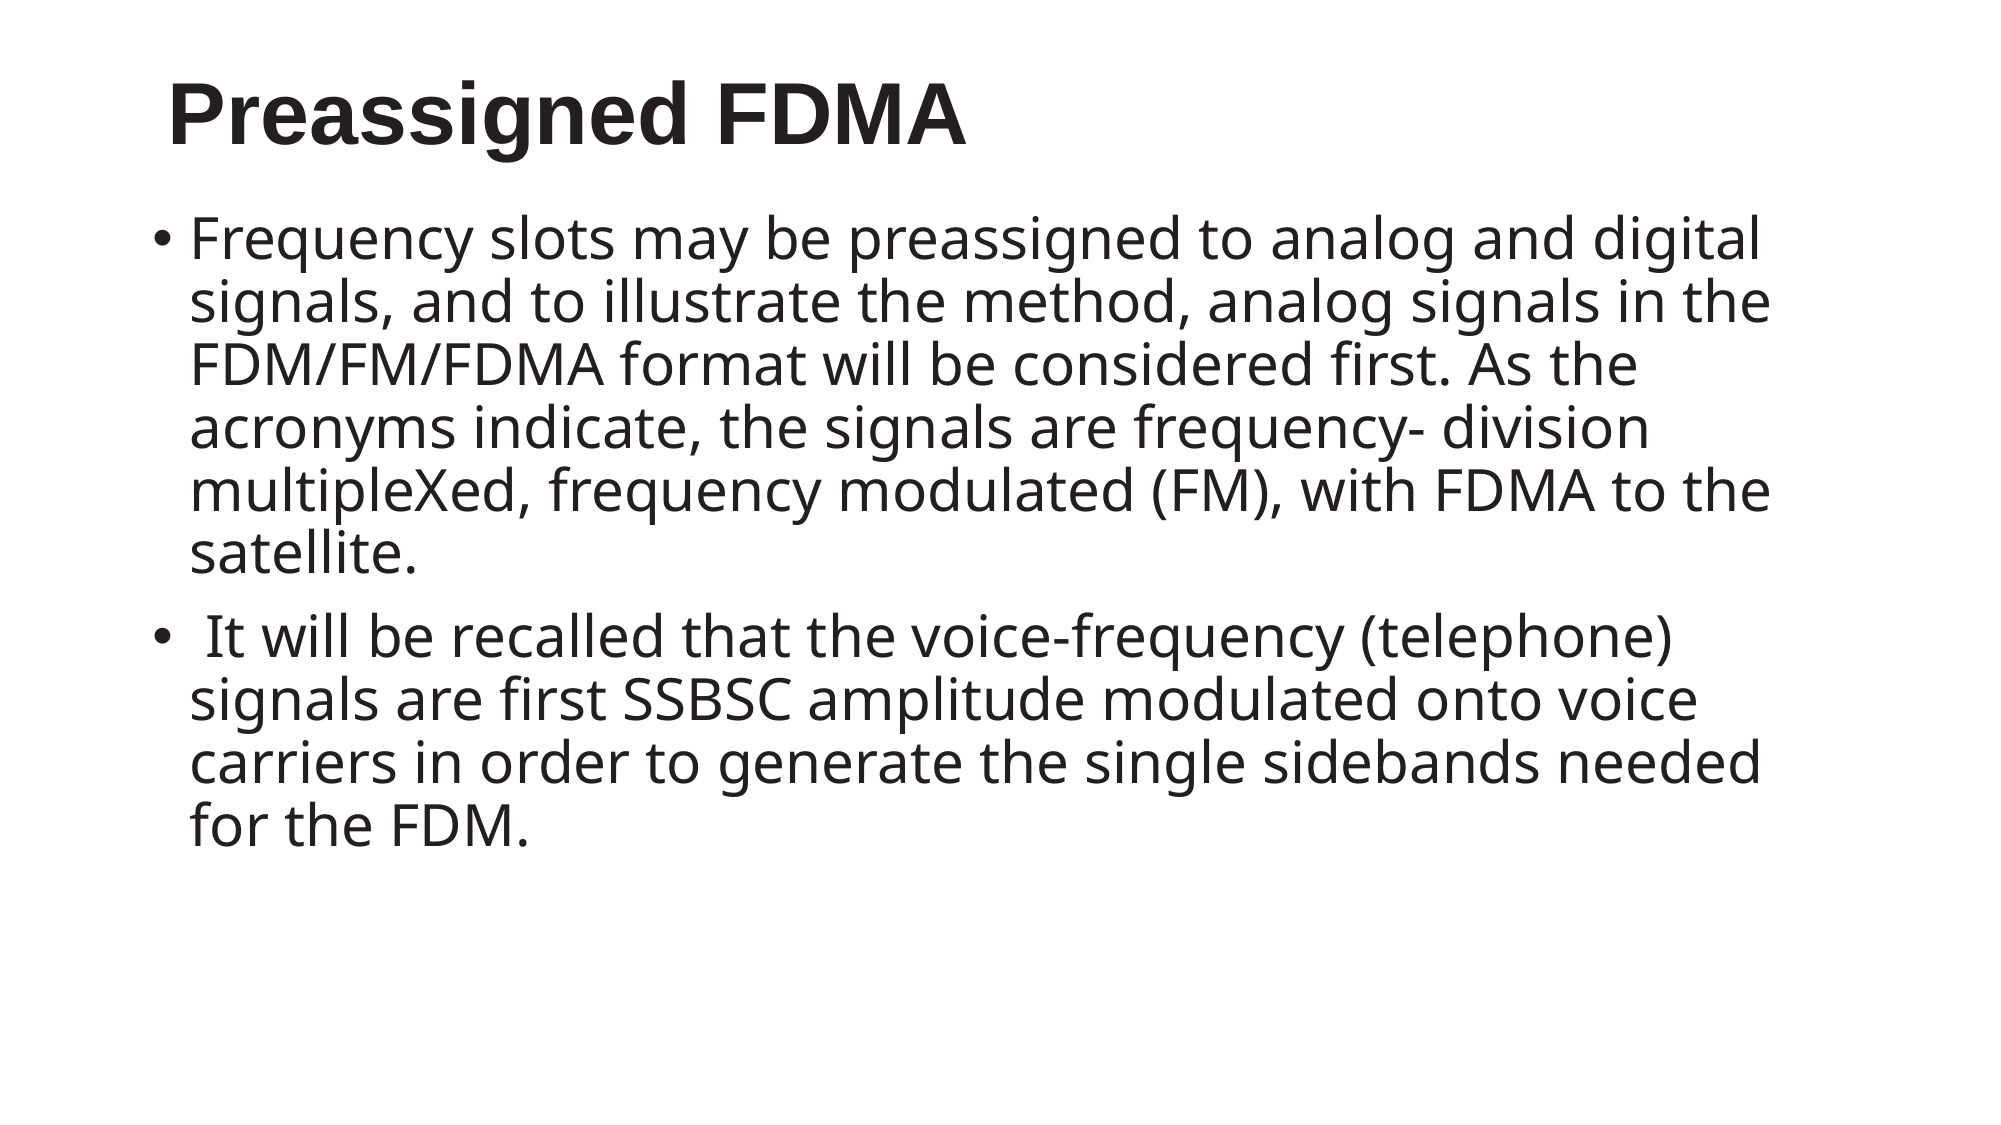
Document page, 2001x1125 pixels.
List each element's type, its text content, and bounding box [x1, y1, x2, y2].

title Preassigned FDMA [137, 59, 1863, 201]
list Frequency slots may be preassigned to analog and digital signals, and to illustrate the method, analog signals in the FDM/FM/FDMA format will be considered first. As the acronyms indicate, the signals are frequency- division multiplexed, frequency modulated (FM), with FDMA to the satellite. It will be recalled that the voice-frequency (telephone) signals are first SSBSC amplitude modulated onto voice carriers in order to generate the single sidebands needed for the FDM. [137, 201, 1863, 1014]
